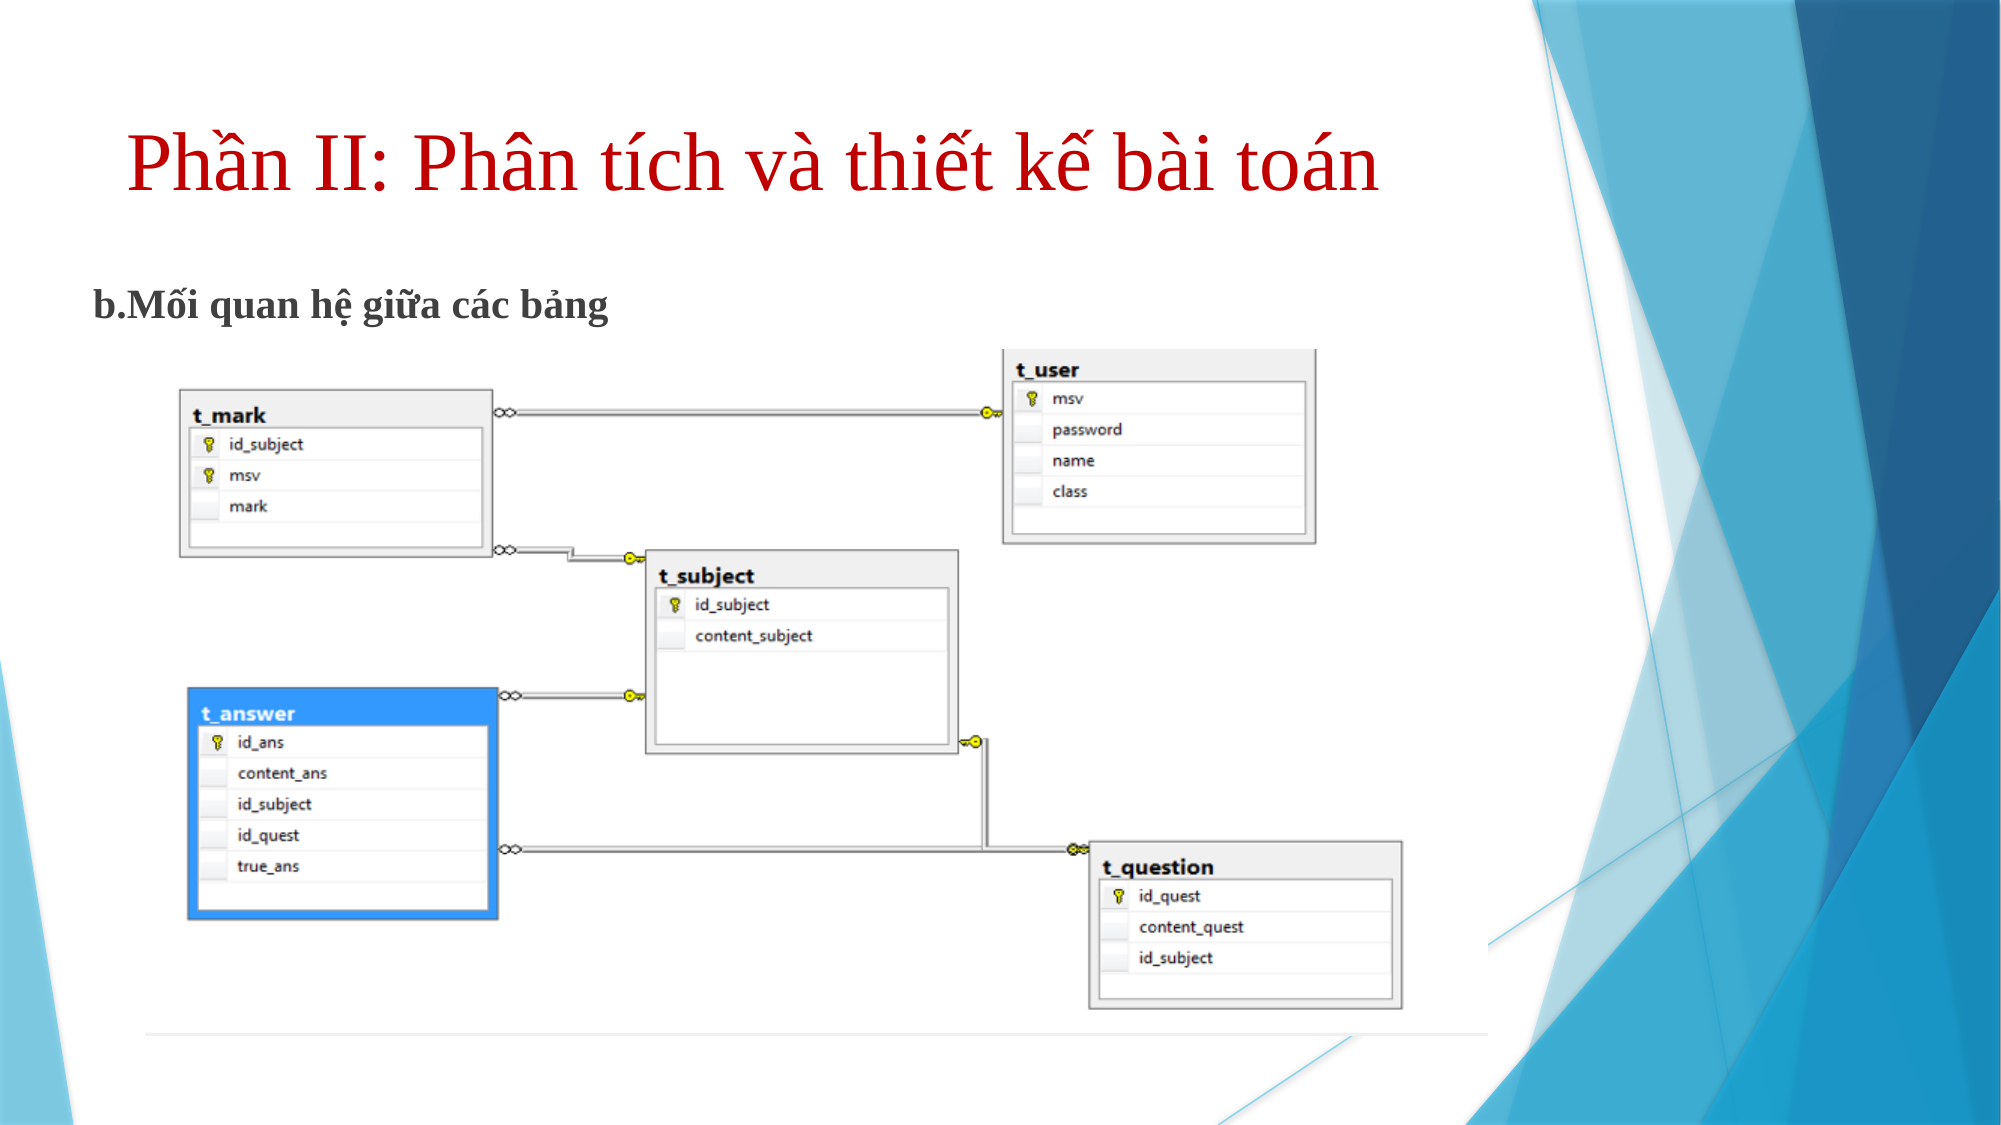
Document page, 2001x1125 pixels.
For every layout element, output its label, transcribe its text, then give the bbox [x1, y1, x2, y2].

title Phần II: Phân tích và thiết kế bài toán [111, 99, 1522, 269]
picture [144, 348, 1488, 1036]
list b.Mối quan hệ giữa các bảng [78, 269, 1866, 1125]
